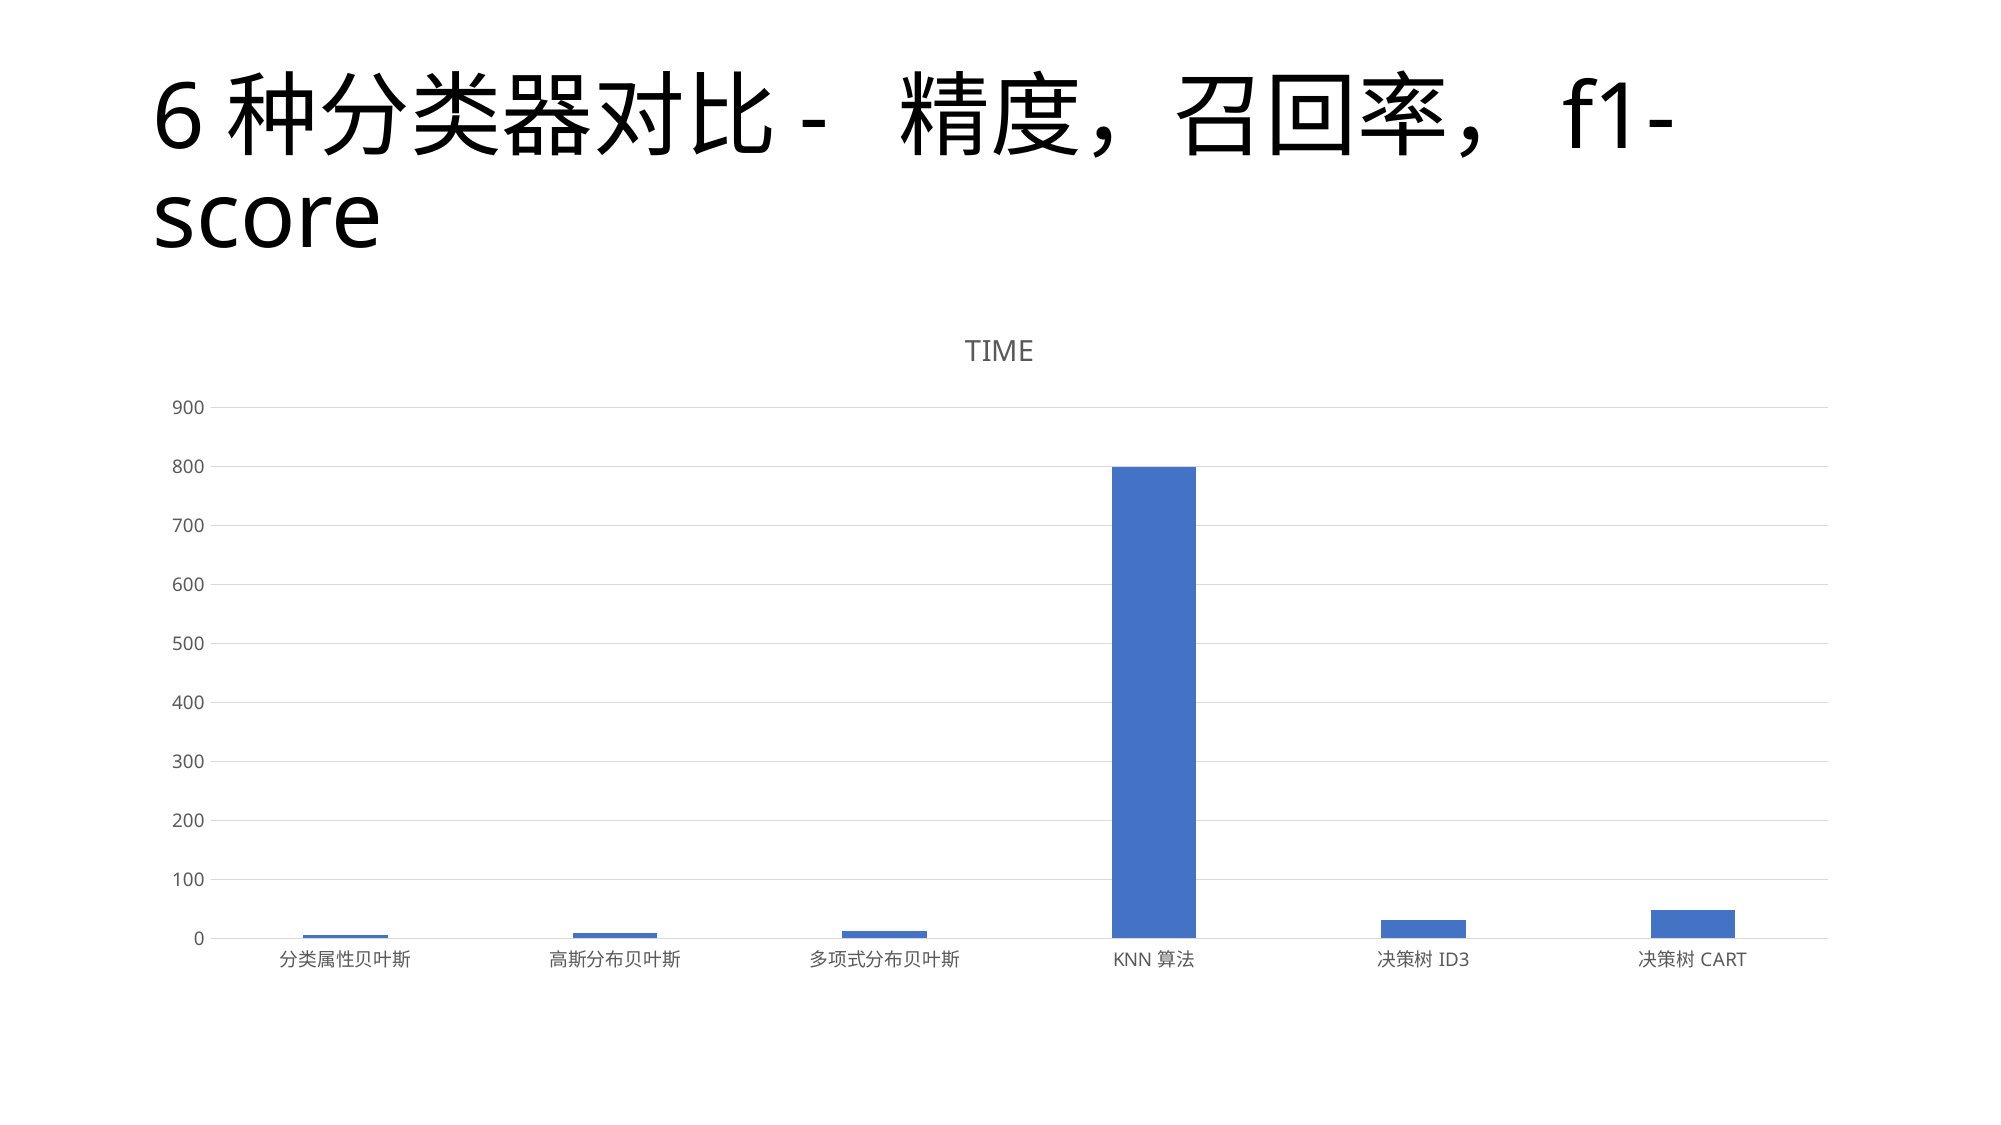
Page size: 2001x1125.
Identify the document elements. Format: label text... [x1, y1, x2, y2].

title 6种分类器对比- 精度，召回率，f1-score [137, 59, 1863, 278]
chart [137, 299, 1863, 1014]
